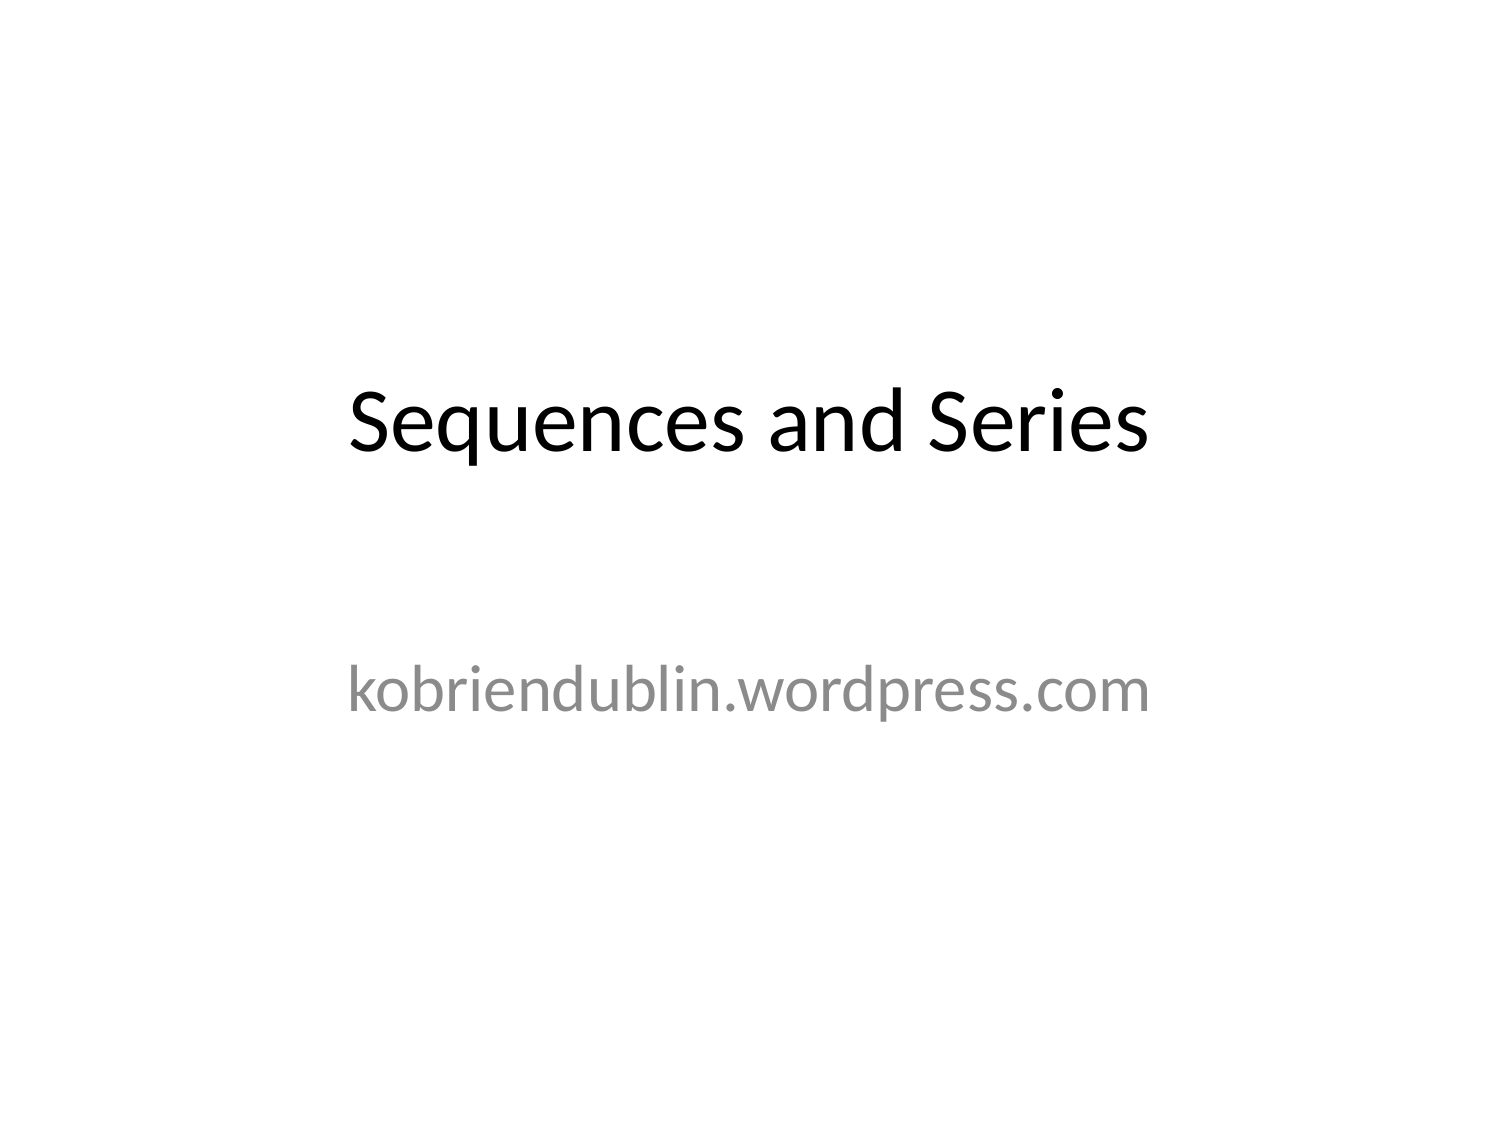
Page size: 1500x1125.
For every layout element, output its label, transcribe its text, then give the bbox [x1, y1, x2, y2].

subtitle kobriendublin.wordpress.com [225, 637, 1275, 925]
title Sequences and Series [112, 349, 1388, 591]
